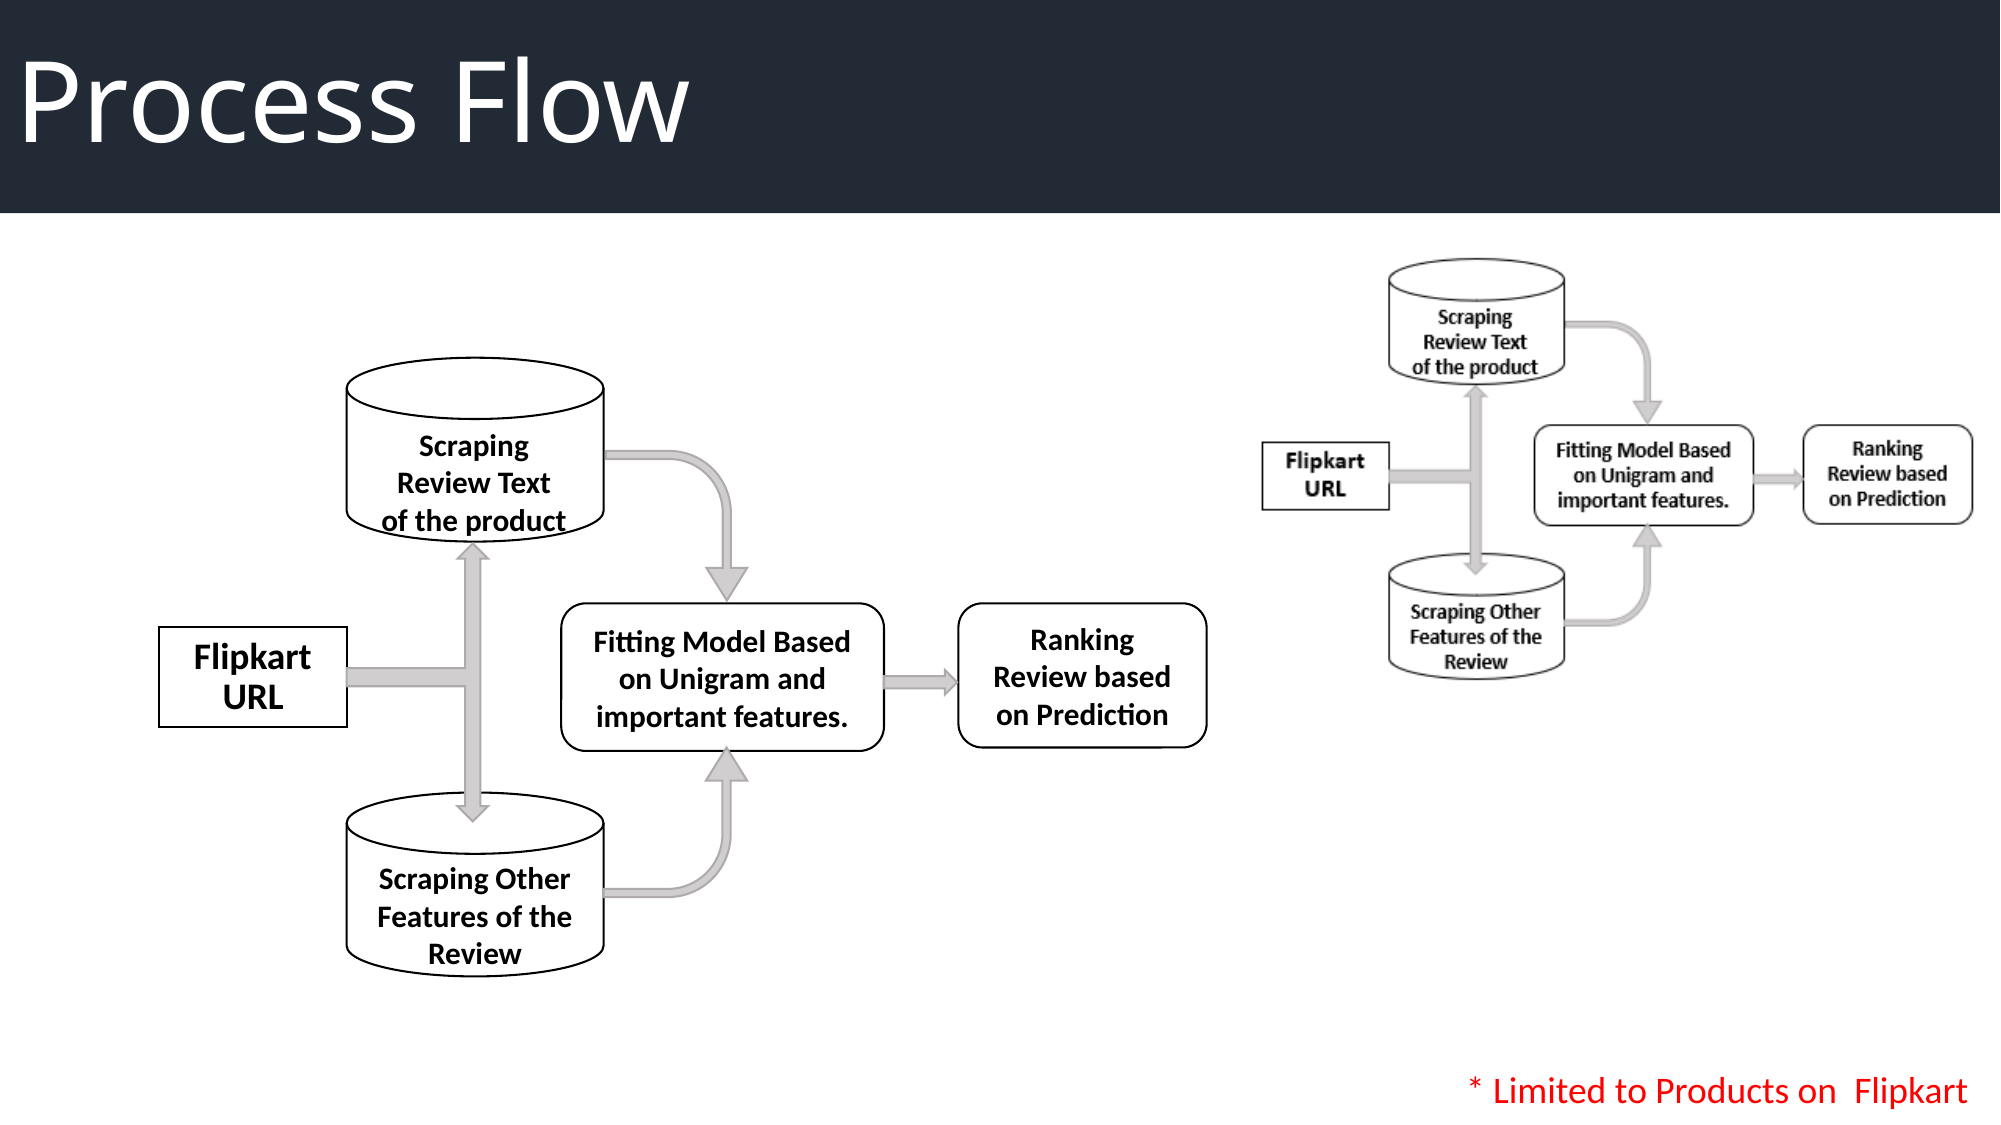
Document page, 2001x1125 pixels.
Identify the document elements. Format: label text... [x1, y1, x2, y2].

title Process Flow [0, 0, 2000, 214]
text_box Fitting Model Based on Unigram and important features. [560, 602, 886, 752]
text_box [604, 449, 750, 603]
text_box Ranking Review based on Prediction [957, 602, 1208, 749]
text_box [346, 792, 604, 977]
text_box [346, 357, 604, 542]
text_box Flipkart URL [158, 626, 348, 728]
picture [1251, 227, 2000, 710]
text_box [882, 667, 959, 698]
text_box [345, 542, 491, 792]
text_box [604, 745, 750, 899]
text_box * Limited to Products on Flipkart [1451, 1058, 2000, 1118]
